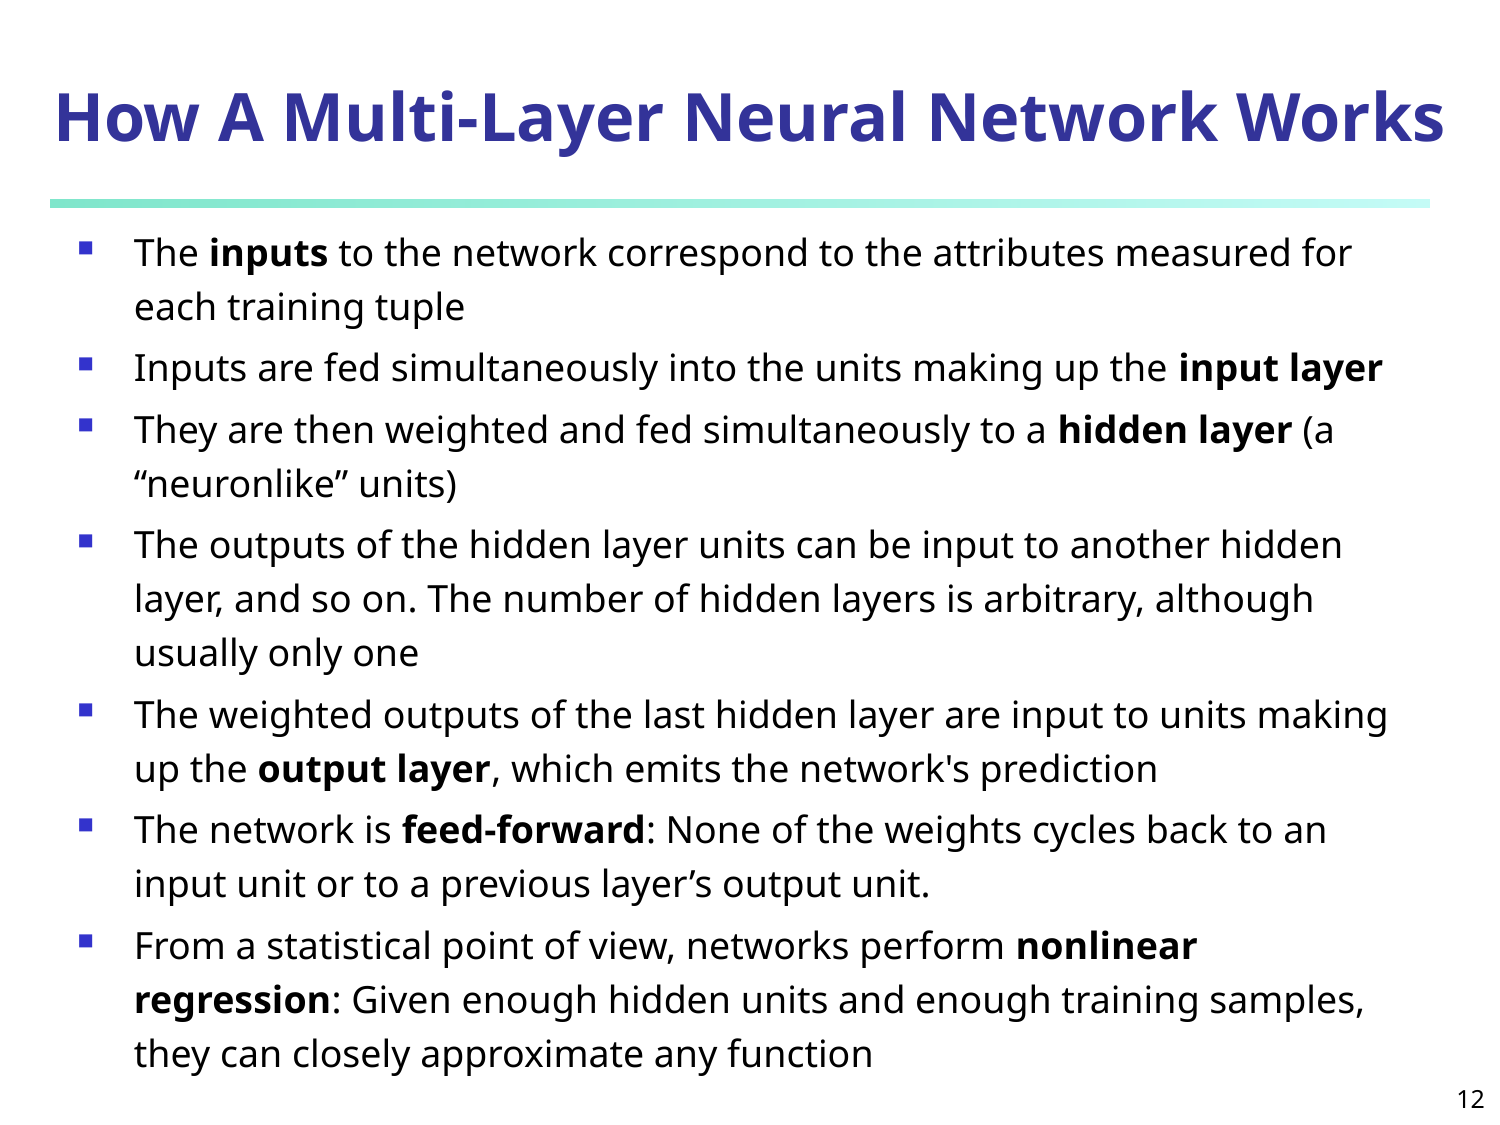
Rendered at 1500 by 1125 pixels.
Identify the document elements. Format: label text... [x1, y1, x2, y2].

slide_number 12 [1187, 1062, 1500, 1125]
title How A Multi-Layer Neural Network Works [0, 37, 1500, 163]
list The inputs to the network correspond to the attributes measured for each training tuple Inputs are fed simultaneously into the units making up the input layer They are then weighted and fed simultaneously to a hidden layer (a “neuronlike” units) The outputs of the hidden layer units can be input to another hidden layer, and so on. The number of hidden layers is arbitrary, although usually only one The weighted outputs of the last hidden layer are input to units making up the output layer, which emits the network's prediction The network is feed-forward: None of the weights cycles back to an input unit or to a previous layer’s output unit. From a statistical point of view, networks perform nonlinear regression: Given enough hidden units and enough training samples, they can closely approximate any function [62, 212, 1425, 1063]
